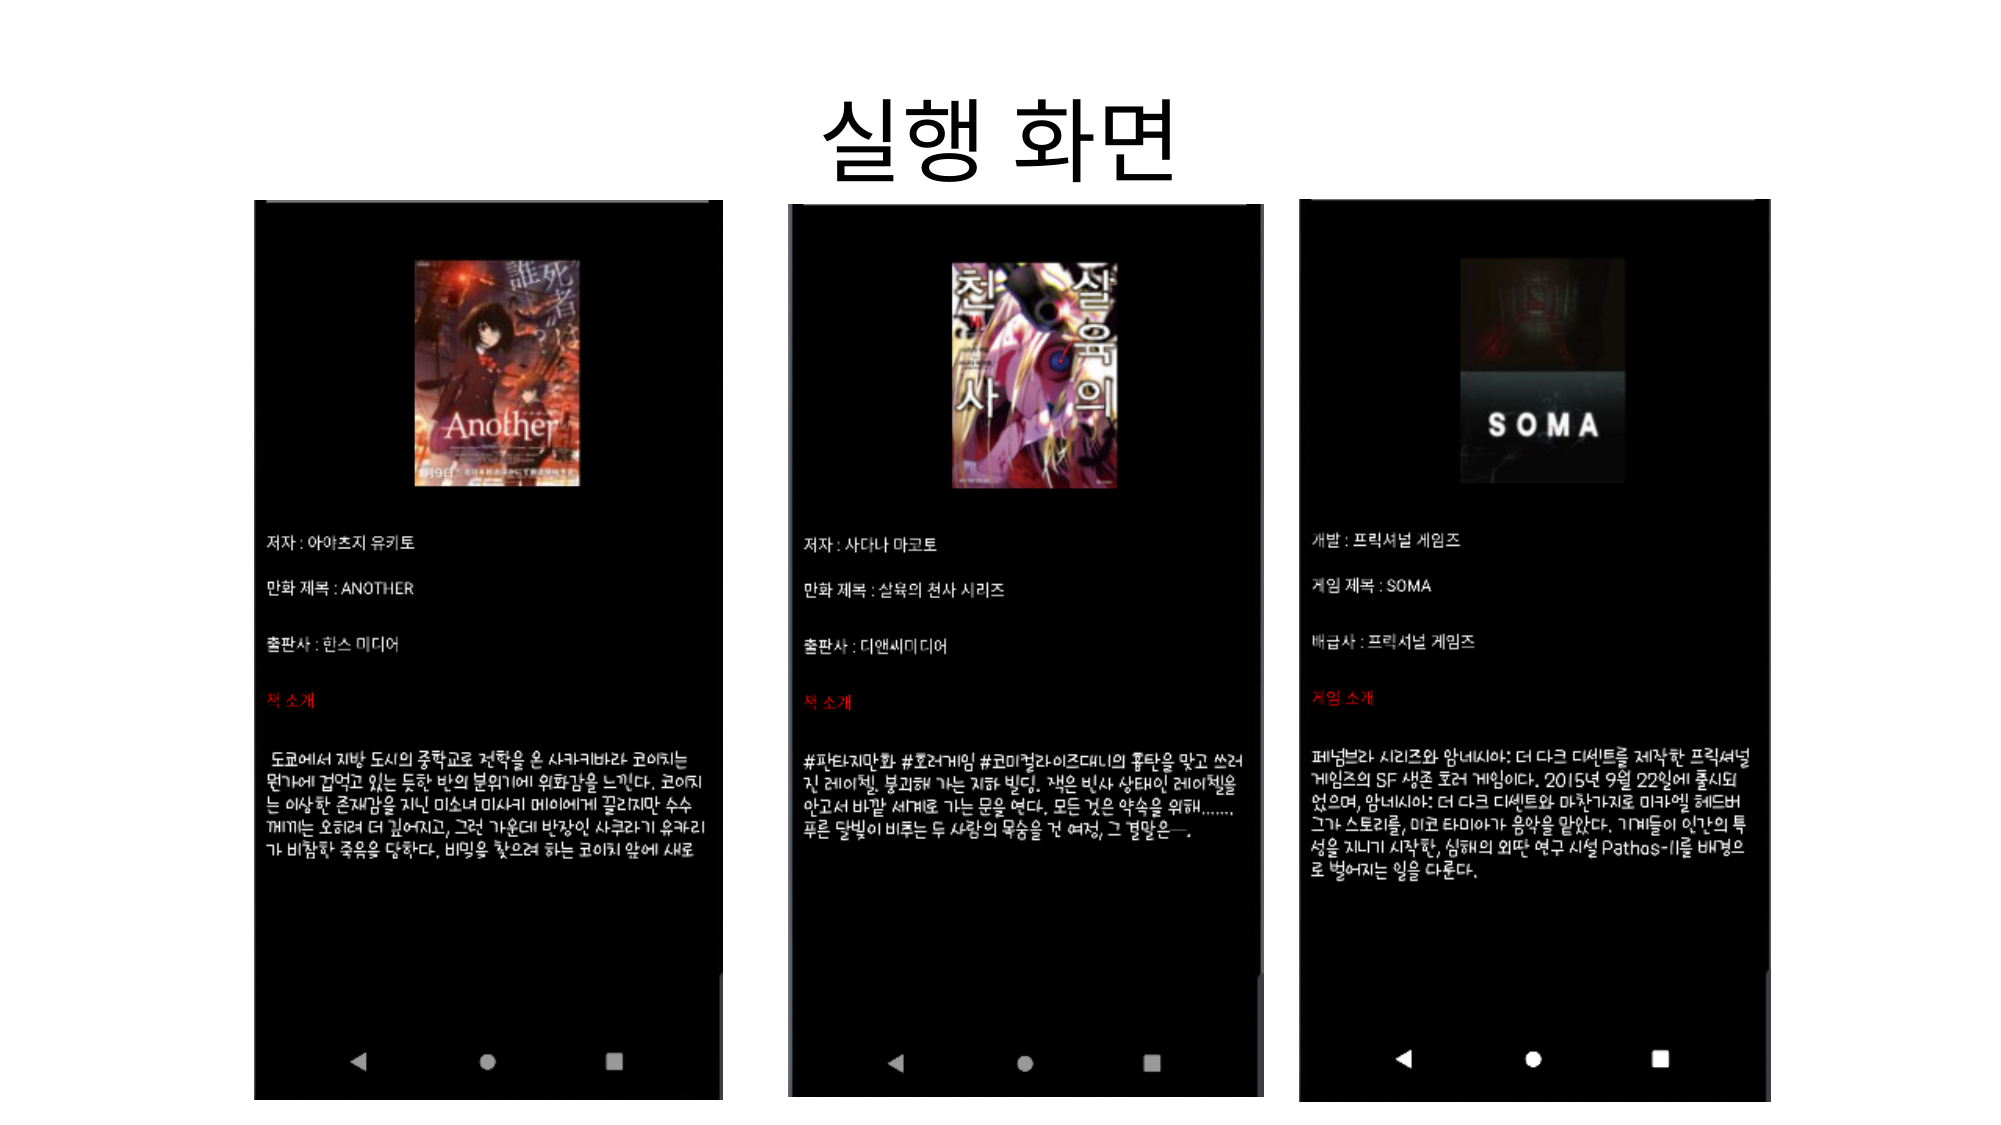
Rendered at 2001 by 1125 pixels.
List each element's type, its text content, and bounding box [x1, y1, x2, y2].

picture [1299, 198, 1771, 1102]
picture [253, 200, 724, 1100]
title 실행 화면 [99, 45, 1900, 233]
picture [787, 203, 1264, 1097]
